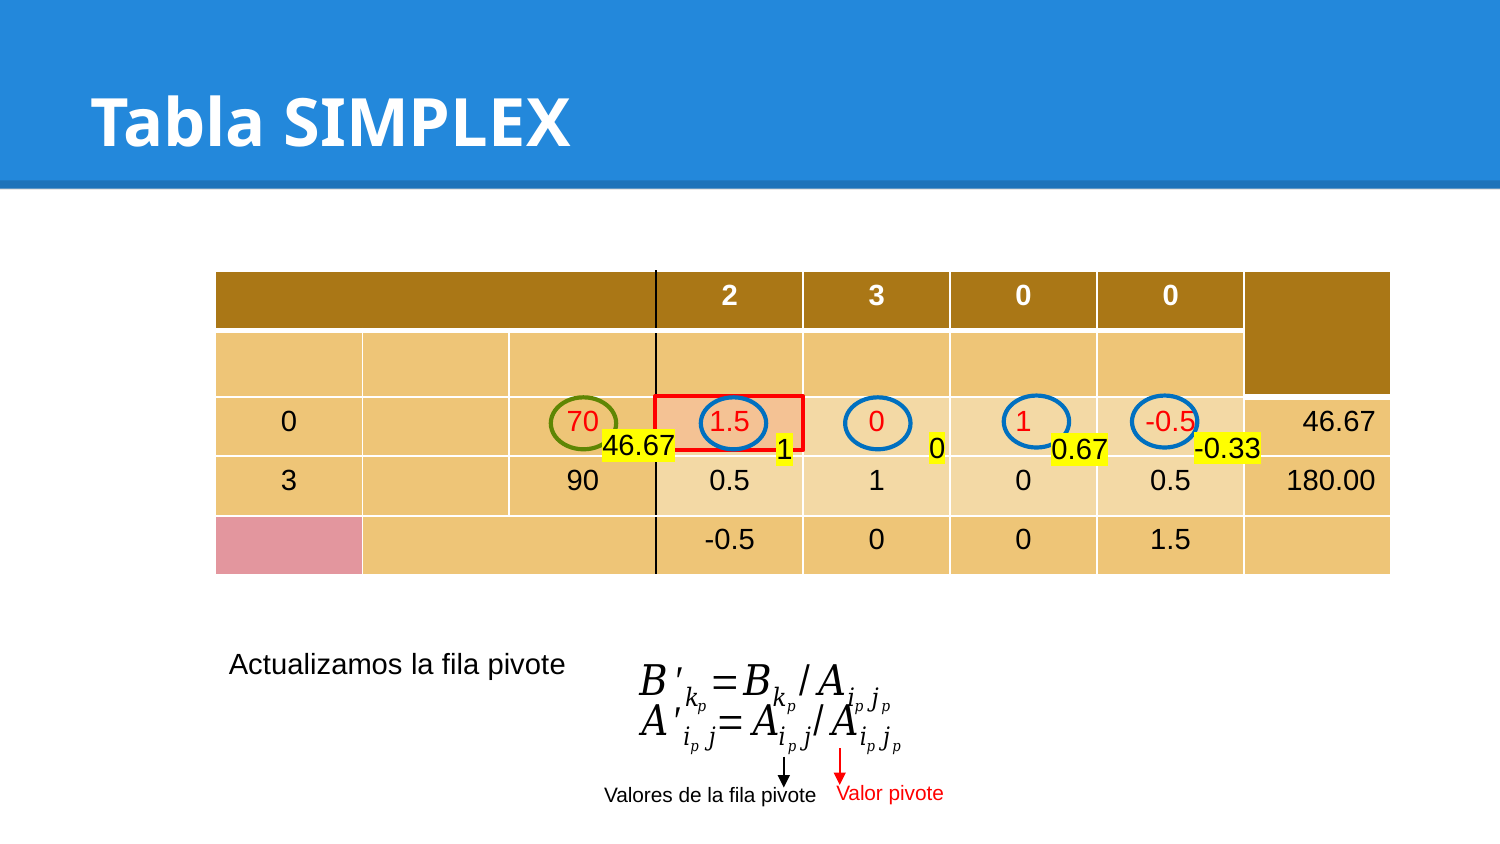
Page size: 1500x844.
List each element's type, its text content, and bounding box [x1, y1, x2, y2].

text_box [548, 395, 618, 452]
text_box 0 [914, 421, 961, 472]
text_box [1129, 393, 1200, 450]
text_box Valor pivote [821, 772, 960, 813]
text_box [698, 395, 769, 452]
title Tabla SIMPLEX [75, 33, 1425, 175]
text_box Valores de la fila pivote [589, 774, 832, 815]
text_box [653, 394, 805, 452]
text_box Actualizamos la fila pivote [213, 637, 582, 688]
text_box 0.67 [1036, 423, 1124, 473]
text_box 1 [761, 423, 808, 473]
text_box [843, 395, 913, 452]
text_box [1001, 393, 1072, 450]
text_box -0.33 [1179, 421, 1276, 472]
text_box 46.67 [587, 418, 691, 469]
